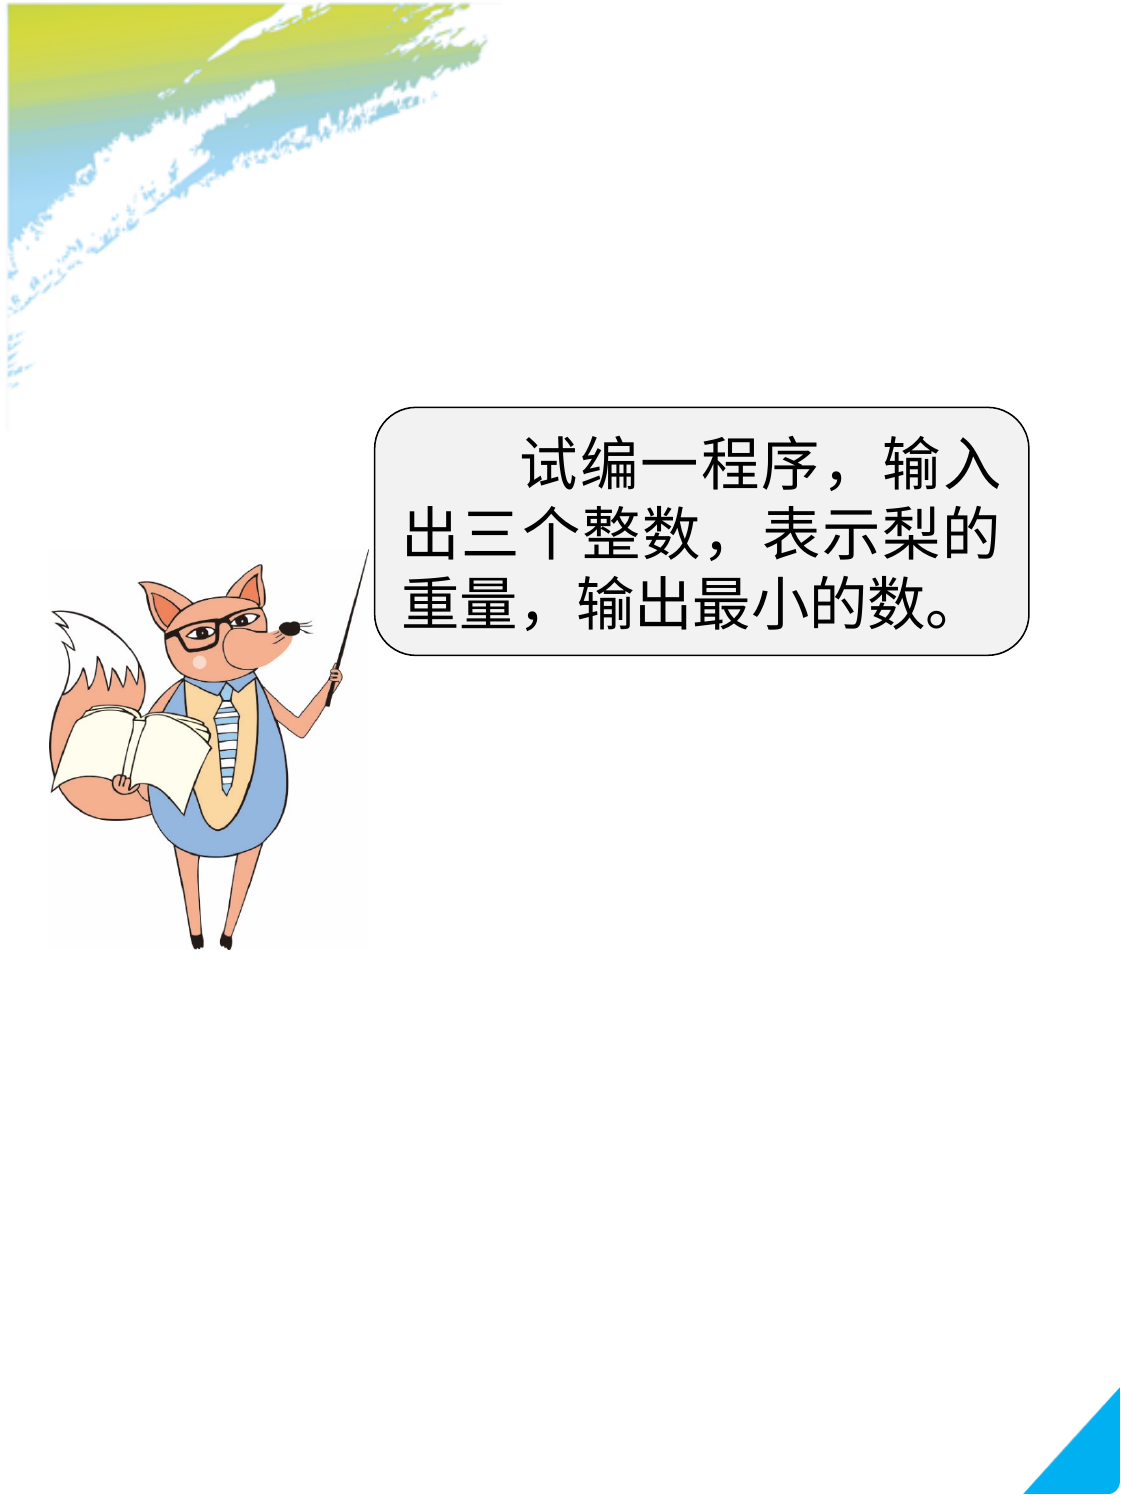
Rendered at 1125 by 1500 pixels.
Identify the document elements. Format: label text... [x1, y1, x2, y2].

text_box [0, 0, 521, 440]
text_box 试编一程序，输入出三个整数，表示梨的重量，输出最小的数。 [374, 407, 1029, 656]
picture [49, 549, 369, 950]
picture [1023, 1387, 1118, 1492]
picture [1114, 1487, 1120, 1494]
